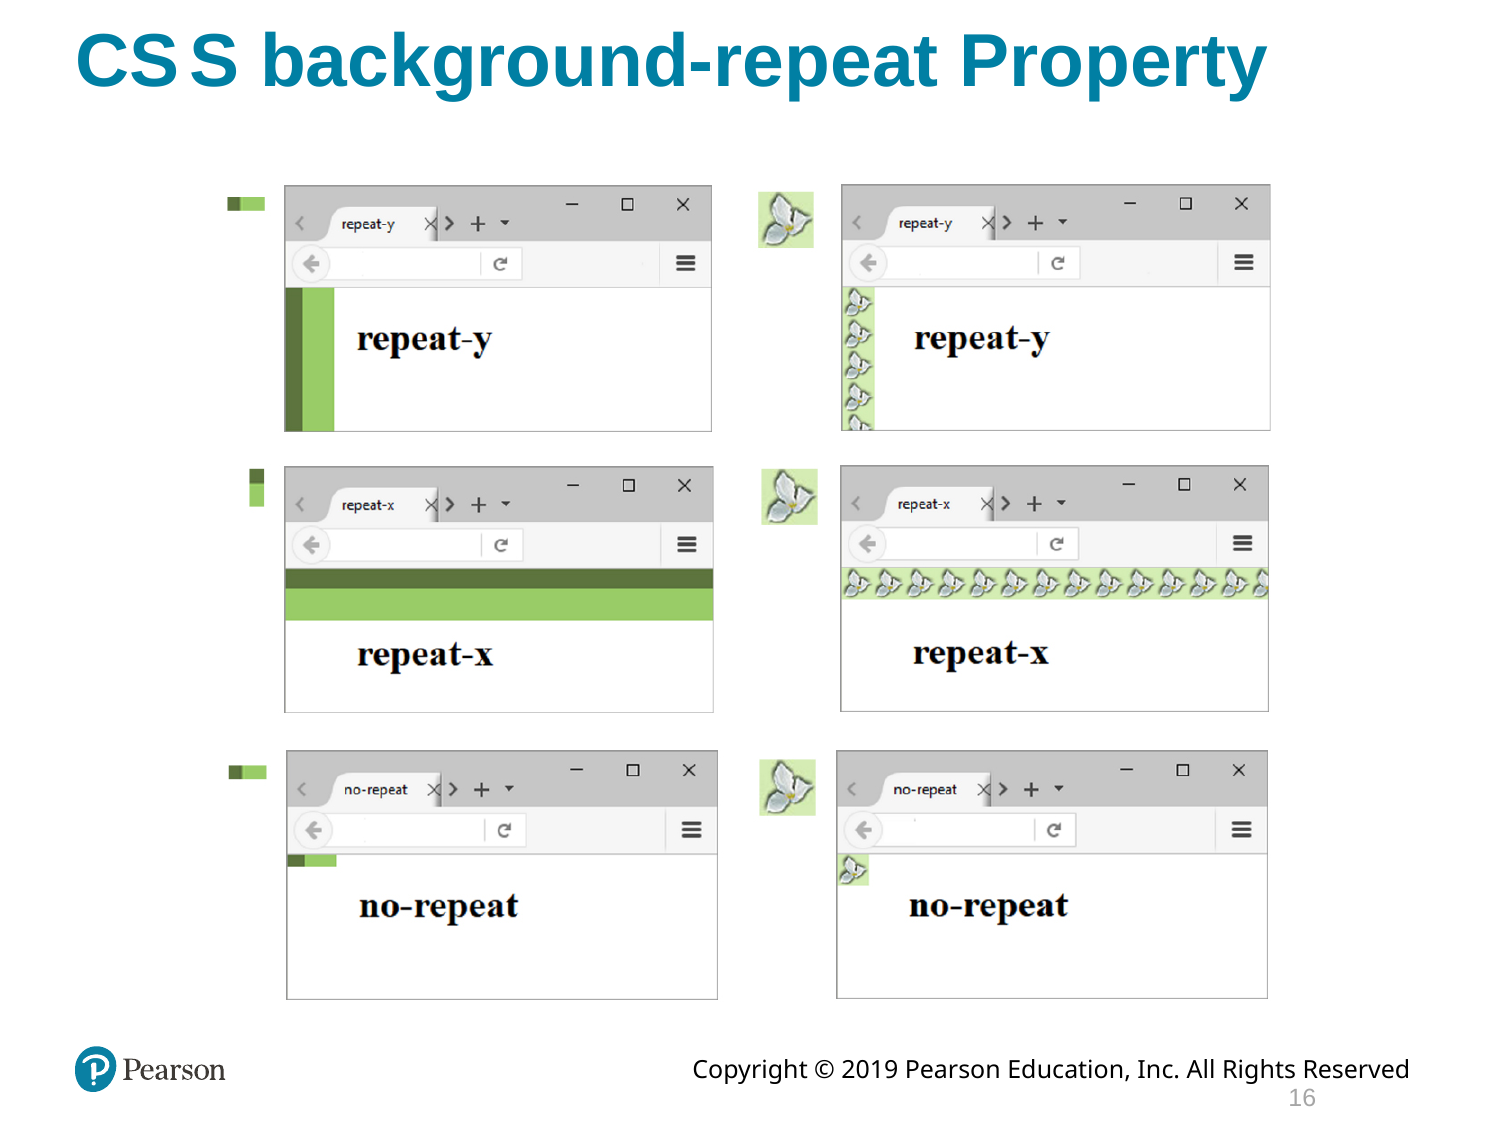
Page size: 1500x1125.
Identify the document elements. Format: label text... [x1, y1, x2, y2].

title C S S background-repeat Property [75, 0, 1413, 102]
picture [184, 151, 1316, 1029]
